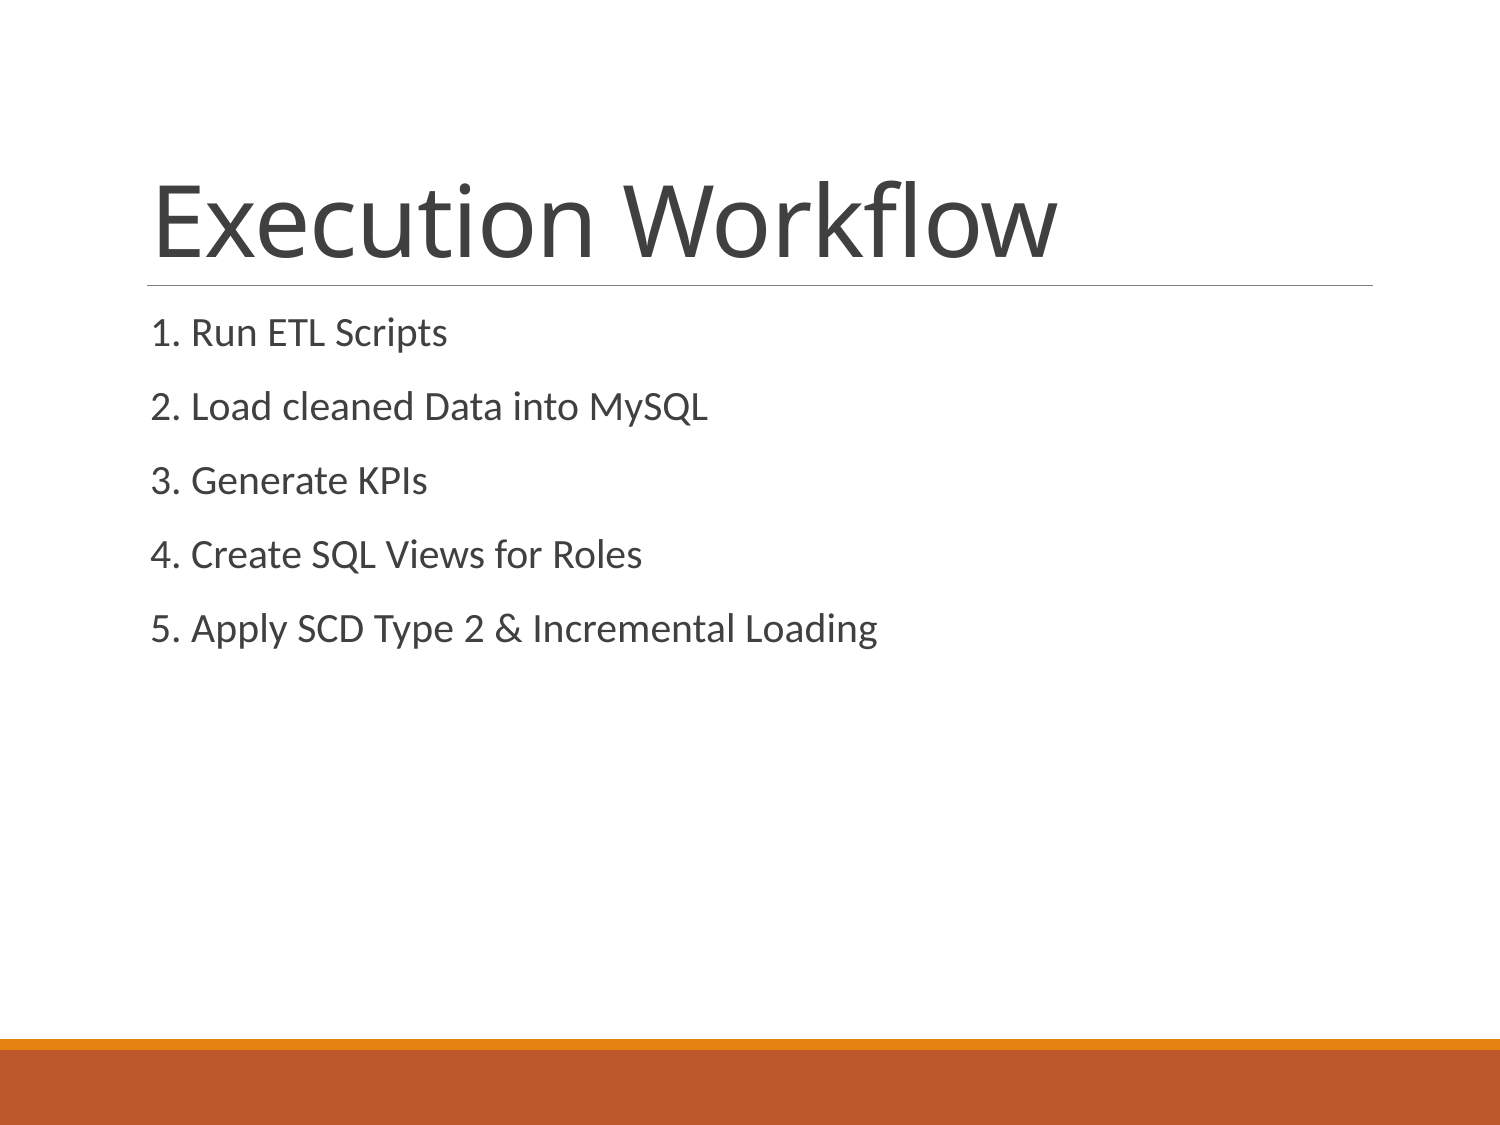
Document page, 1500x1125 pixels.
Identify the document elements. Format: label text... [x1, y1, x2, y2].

list 1. Run ETL Scripts 2. Load cleaned Data into MySQL 3. Generate KPIs 4. Create SQL Views for Roles 5. Apply SCD Type 2 & Incremental Loading [135, 302, 1373, 963]
title Execution Workflow [135, 47, 1373, 285]
